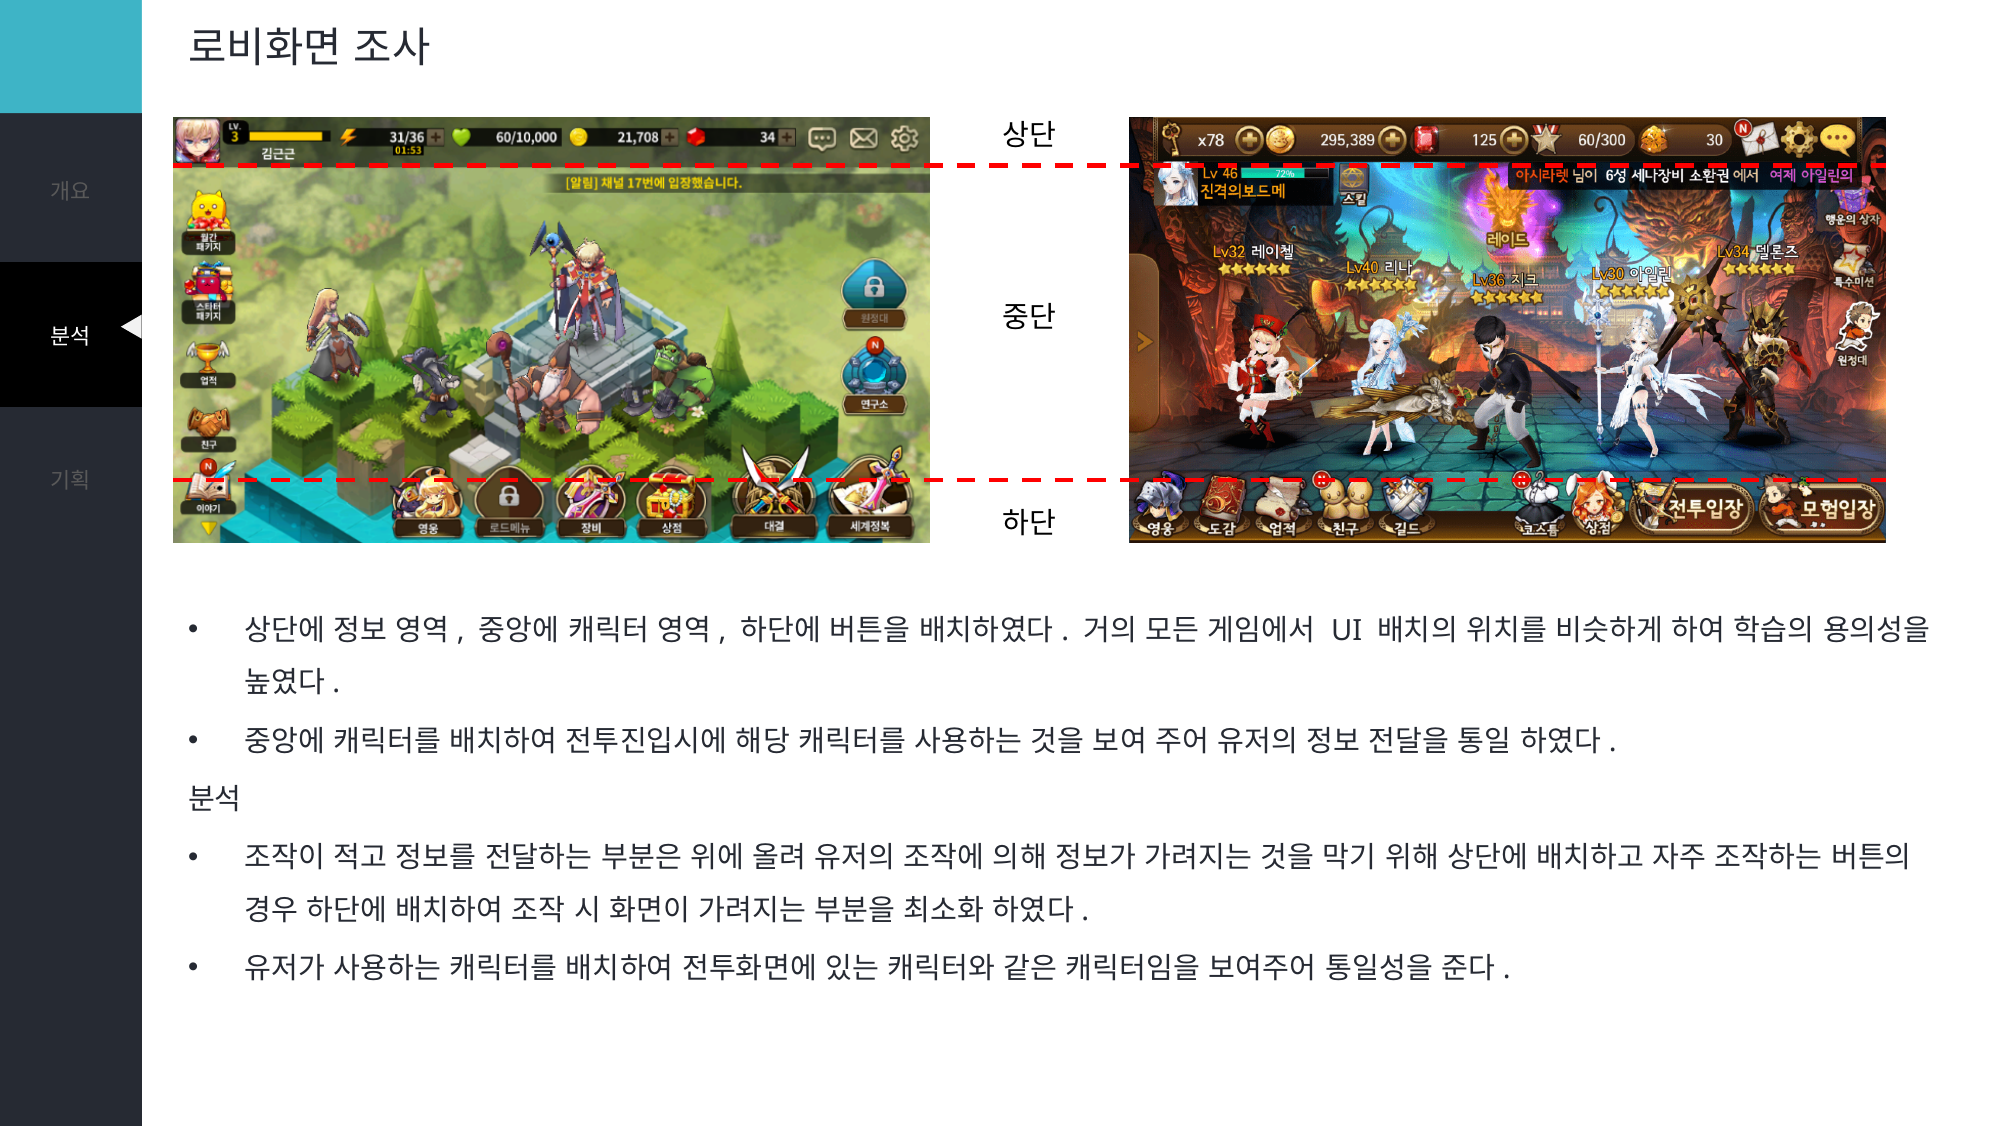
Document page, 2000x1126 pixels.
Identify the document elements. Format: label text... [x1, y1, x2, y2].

list 상단에 정보 영역, 중앙에 캐릭터 영역, 하단에 버튼을 배치하였다. 거의 모든 게임에서 UI 배치의 위치를 비슷하게 하여 학습의 용의성을 높였다. 중앙에 캐릭터를 배치하여 전투진입시에 해당 캐릭터를 사용하는 것을 보여 주어 유저의 정보 전달을 통일 하였다. 분석 조작이 적고 정보를 전달하는 부분은 위에 올려 유저의 조작에 의해 정보가 가려지는 것을 막기 위해 상단에 배치하고 자주 조작하는 버튼의 경우 하단에 배치하여 조작 시 화면이 가려지는 부분을 최소화 하였다. 유저가 사용하는 캐릭터를 배치하여 전투화면에 있는 캐릭터와 같은 캐릭터임을 보여주어 통일성을 준다. [173, 586, 1969, 1024]
text_box 상단 [987, 109, 1072, 159]
picture [1129, 167, 1886, 479]
picture [172, 167, 930, 479]
picture [172, 116, 930, 165]
text_box 하단 [987, 497, 1072, 547]
picture [1129, 481, 1886, 543]
title 로비화면 조사 [173, 1, 1969, 91]
text_box 중단 [987, 291, 1072, 342]
picture [172, 481, 930, 543]
picture [1129, 116, 1886, 165]
